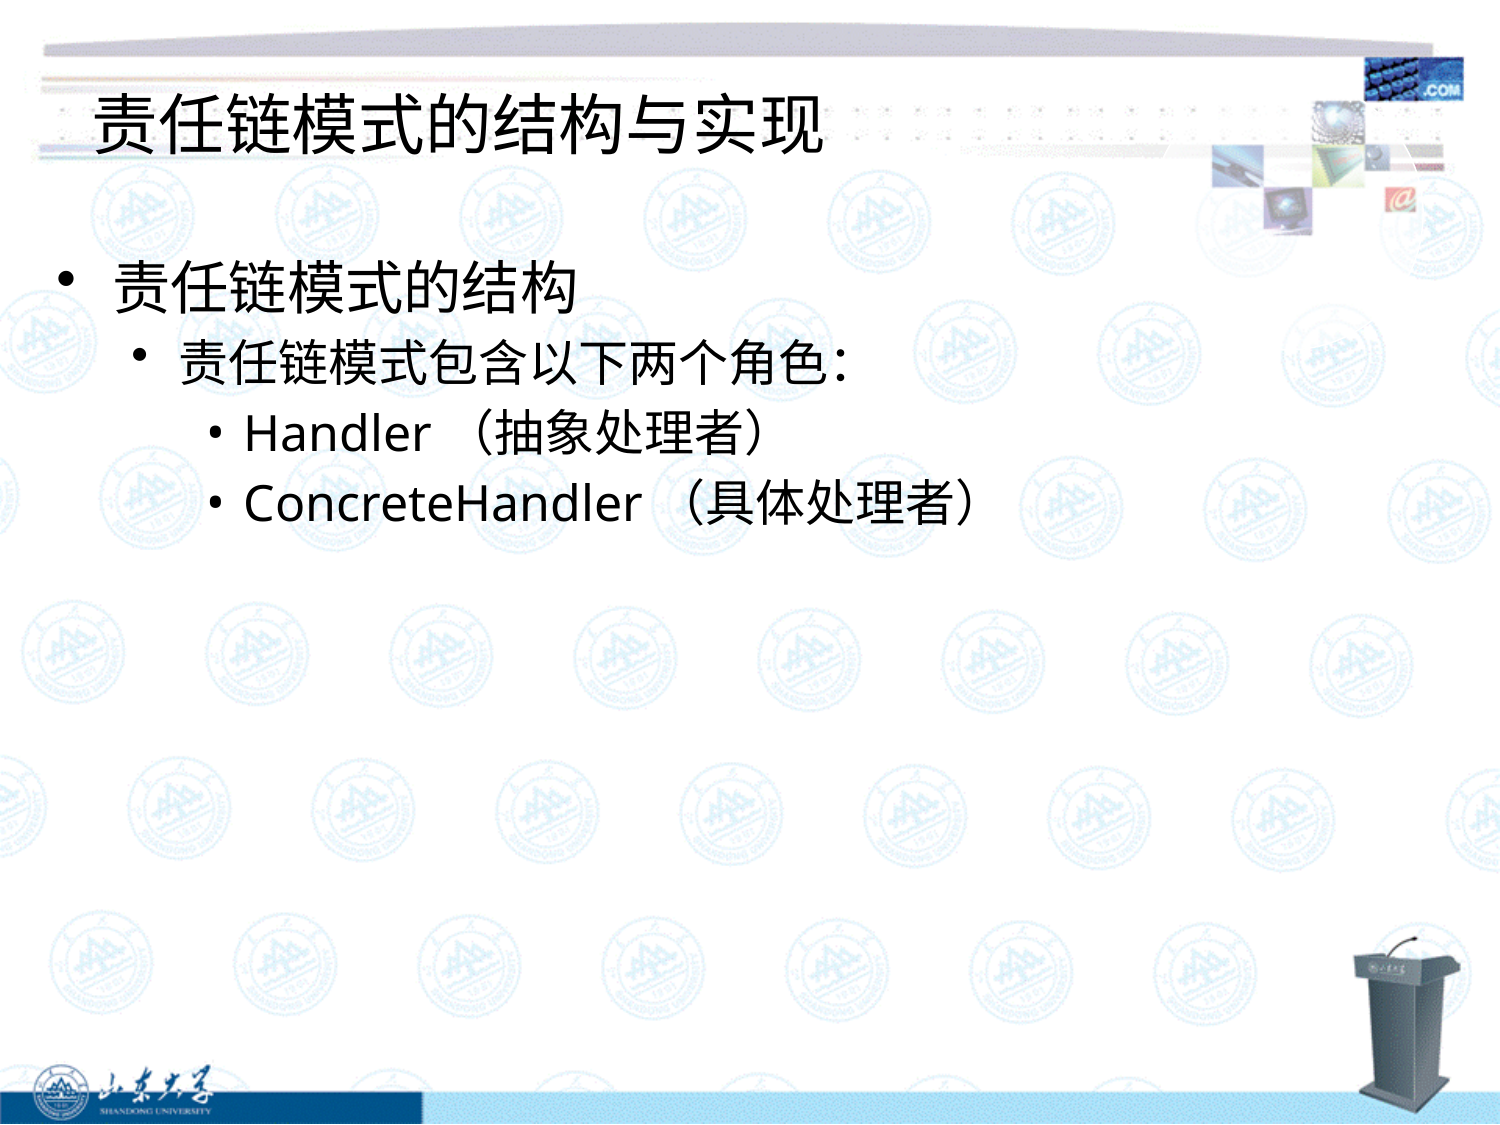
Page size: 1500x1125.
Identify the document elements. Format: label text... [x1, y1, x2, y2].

picture [0, 1, 1500, 1124]
list 责任链模式的结构 责任链模式包含以下两个角色： Handler（抽象处理者） ConcreteHandler（具体处理者） [41, 243, 1424, 919]
title 责任链模式的结构与实现 [76, 66, 1115, 179]
